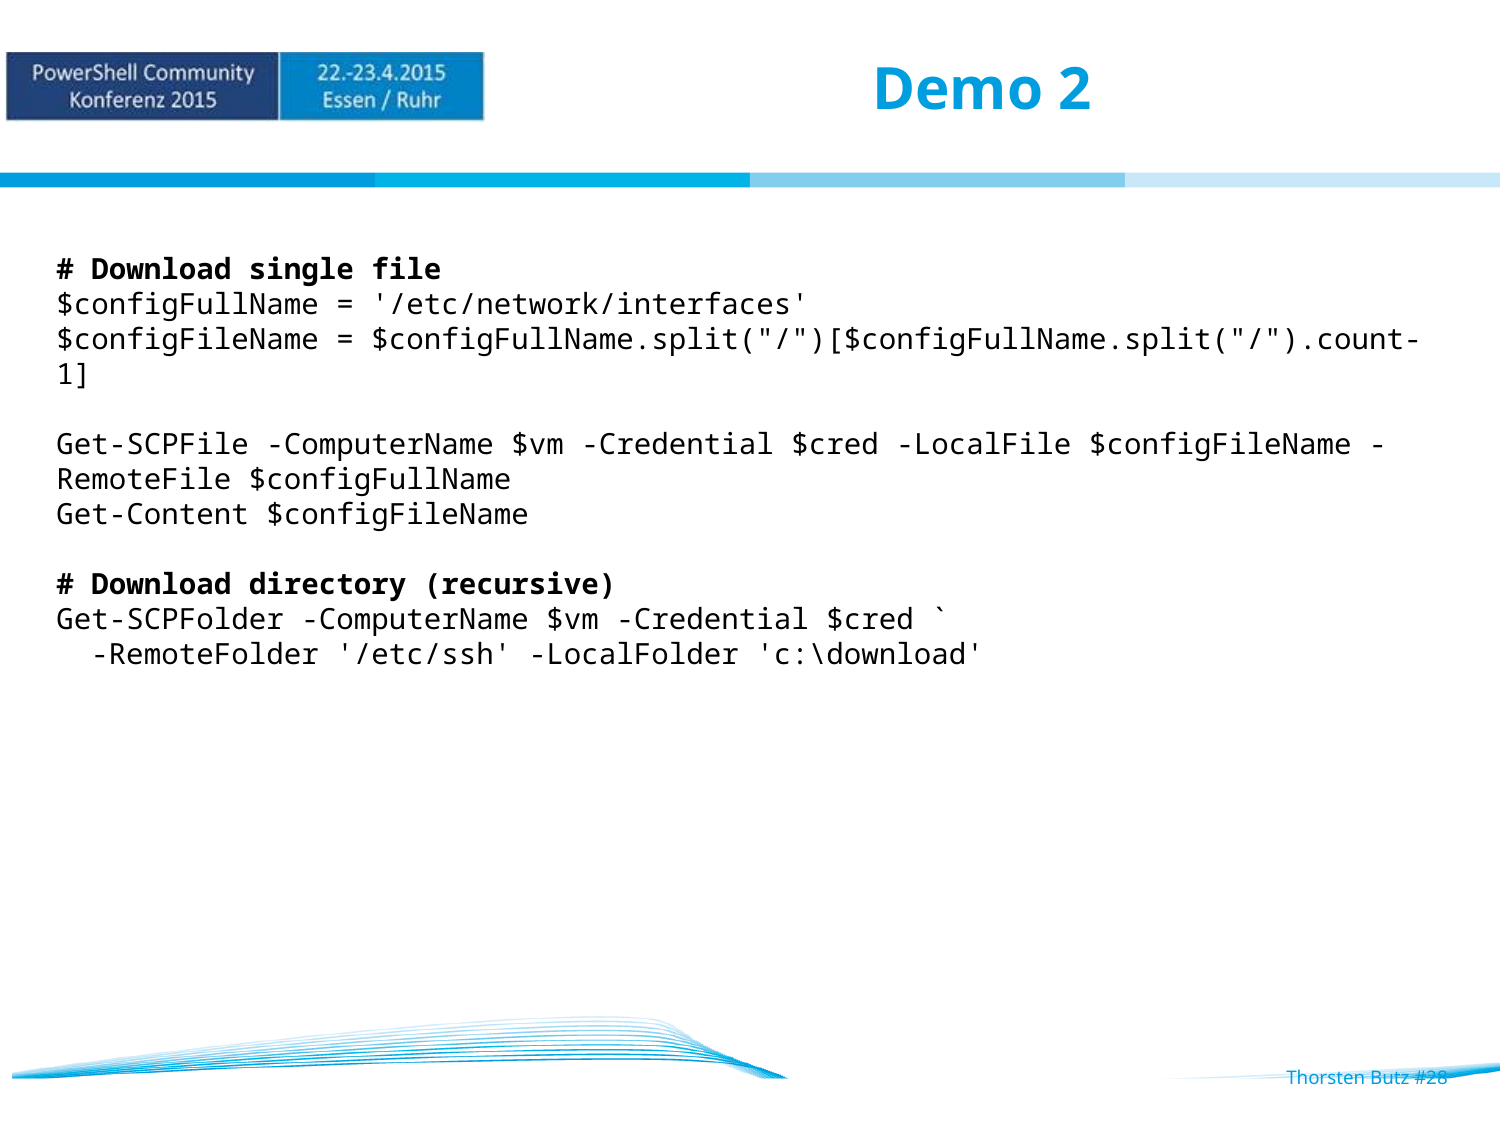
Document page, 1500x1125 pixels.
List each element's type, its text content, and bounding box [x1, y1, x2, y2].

list # Download single file $configFullName = '/etc/network/interfaces' $configFileName = $configFullName.split("/")[$configFullName.split("/").count-1] Get-SCPFile -ComputerName $vm -Credential $cred -LocalFile $configFileName -RemoteFile $configFullName Get-Content $configFileName # Download directory (recursive) Get-SCPFolder -ComputerName $vm -Credential $cred ` -RemoteFolder '/etc/ssh' -LocalFolder 'c:\download' [41, 208, 1459, 1035]
picture [5, 52, 485, 122]
title Demo 2 [501, 0, 1463, 173]
